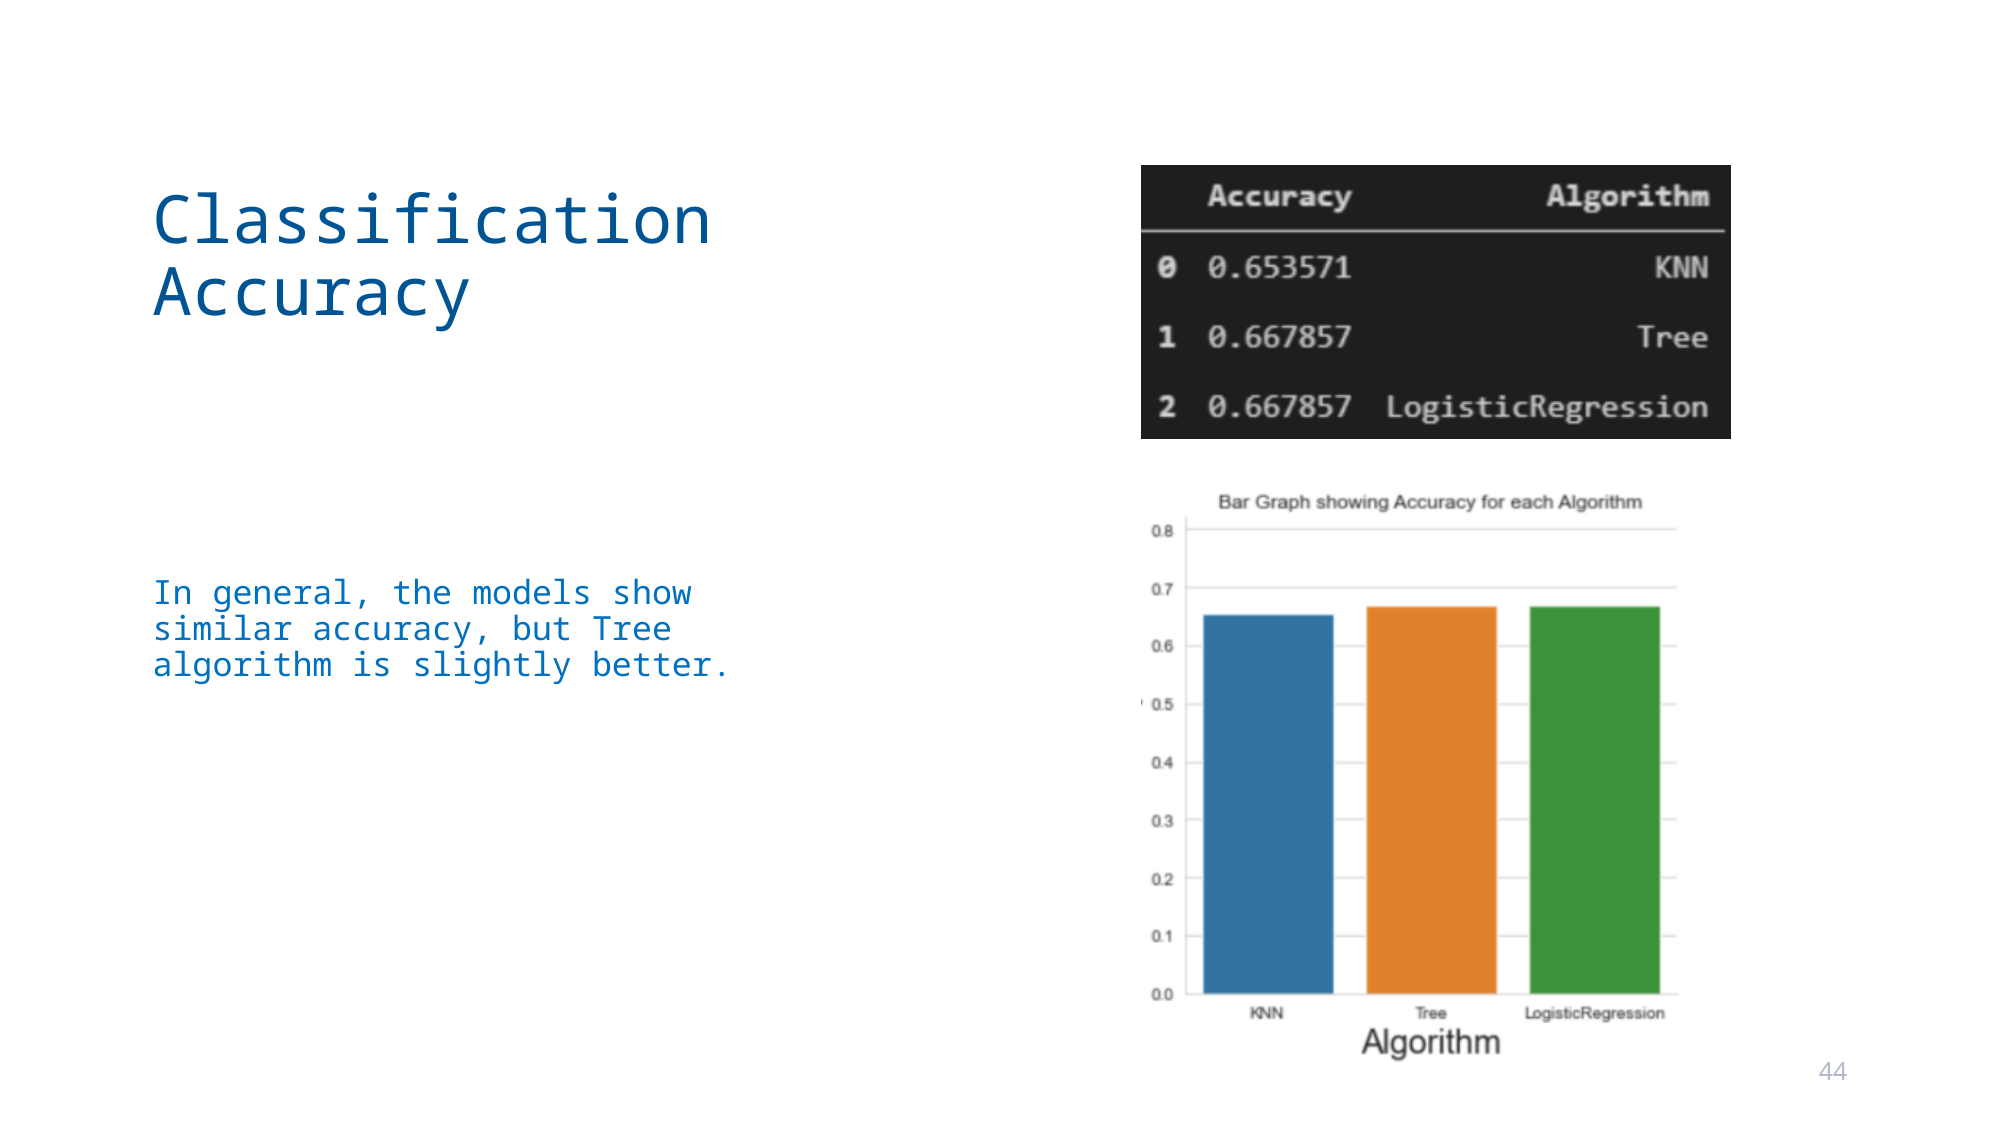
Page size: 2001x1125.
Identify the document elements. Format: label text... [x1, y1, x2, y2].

slide_number 44 [1412, 1042, 1863, 1103]
picture [1141, 165, 1731, 439]
list In general, the models show similar accuracy, but Tree algorithm is slightly better. [137, 337, 783, 963]
title Classification Accuracy [137, 75, 783, 337]
picture [1141, 490, 1749, 1062]
